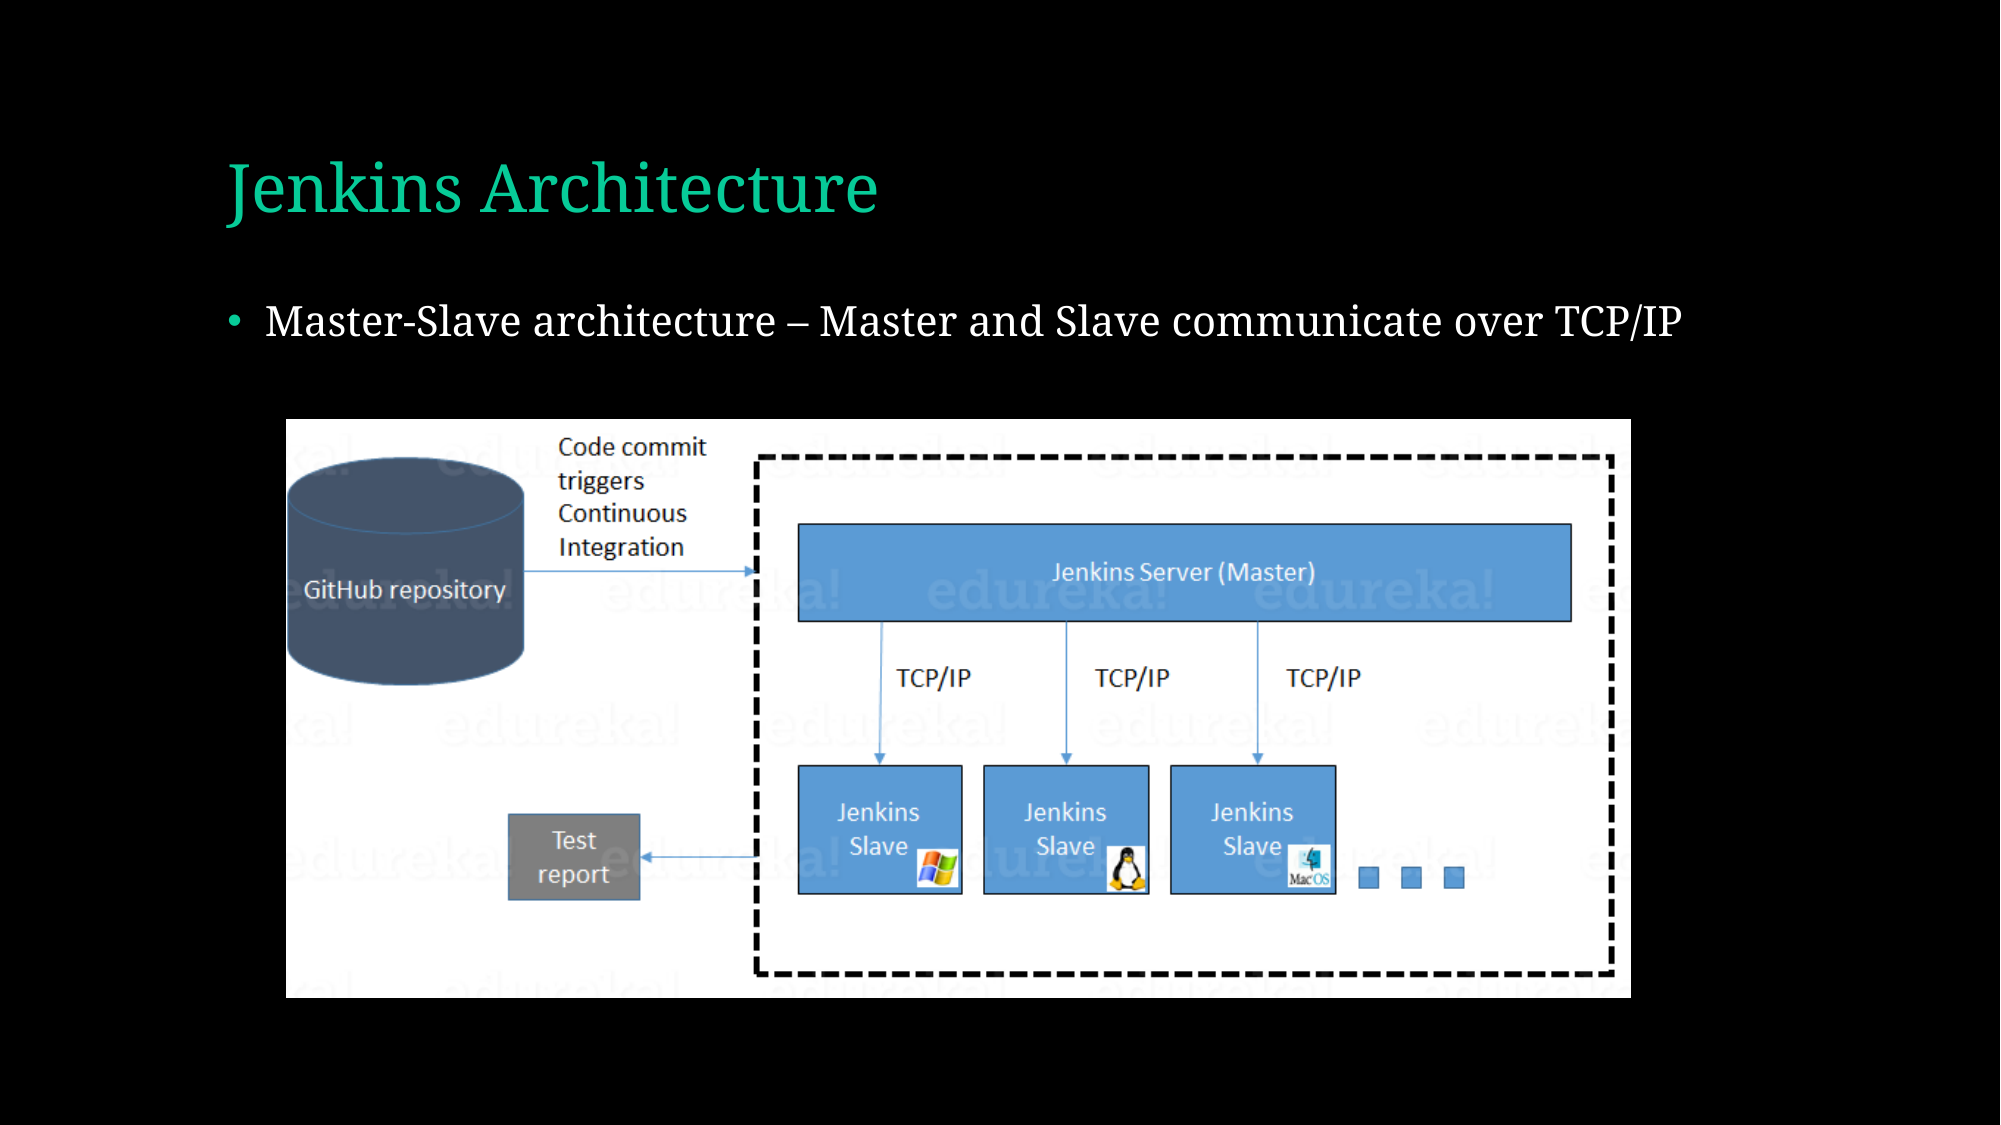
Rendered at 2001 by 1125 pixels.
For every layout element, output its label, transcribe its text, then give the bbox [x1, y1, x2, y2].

list Master-Slave architecture – Master and Slave communicate over TCP/IP [212, 292, 1706, 440]
title Jenkins Architecture [212, 59, 1788, 235]
picture [286, 419, 1631, 998]
